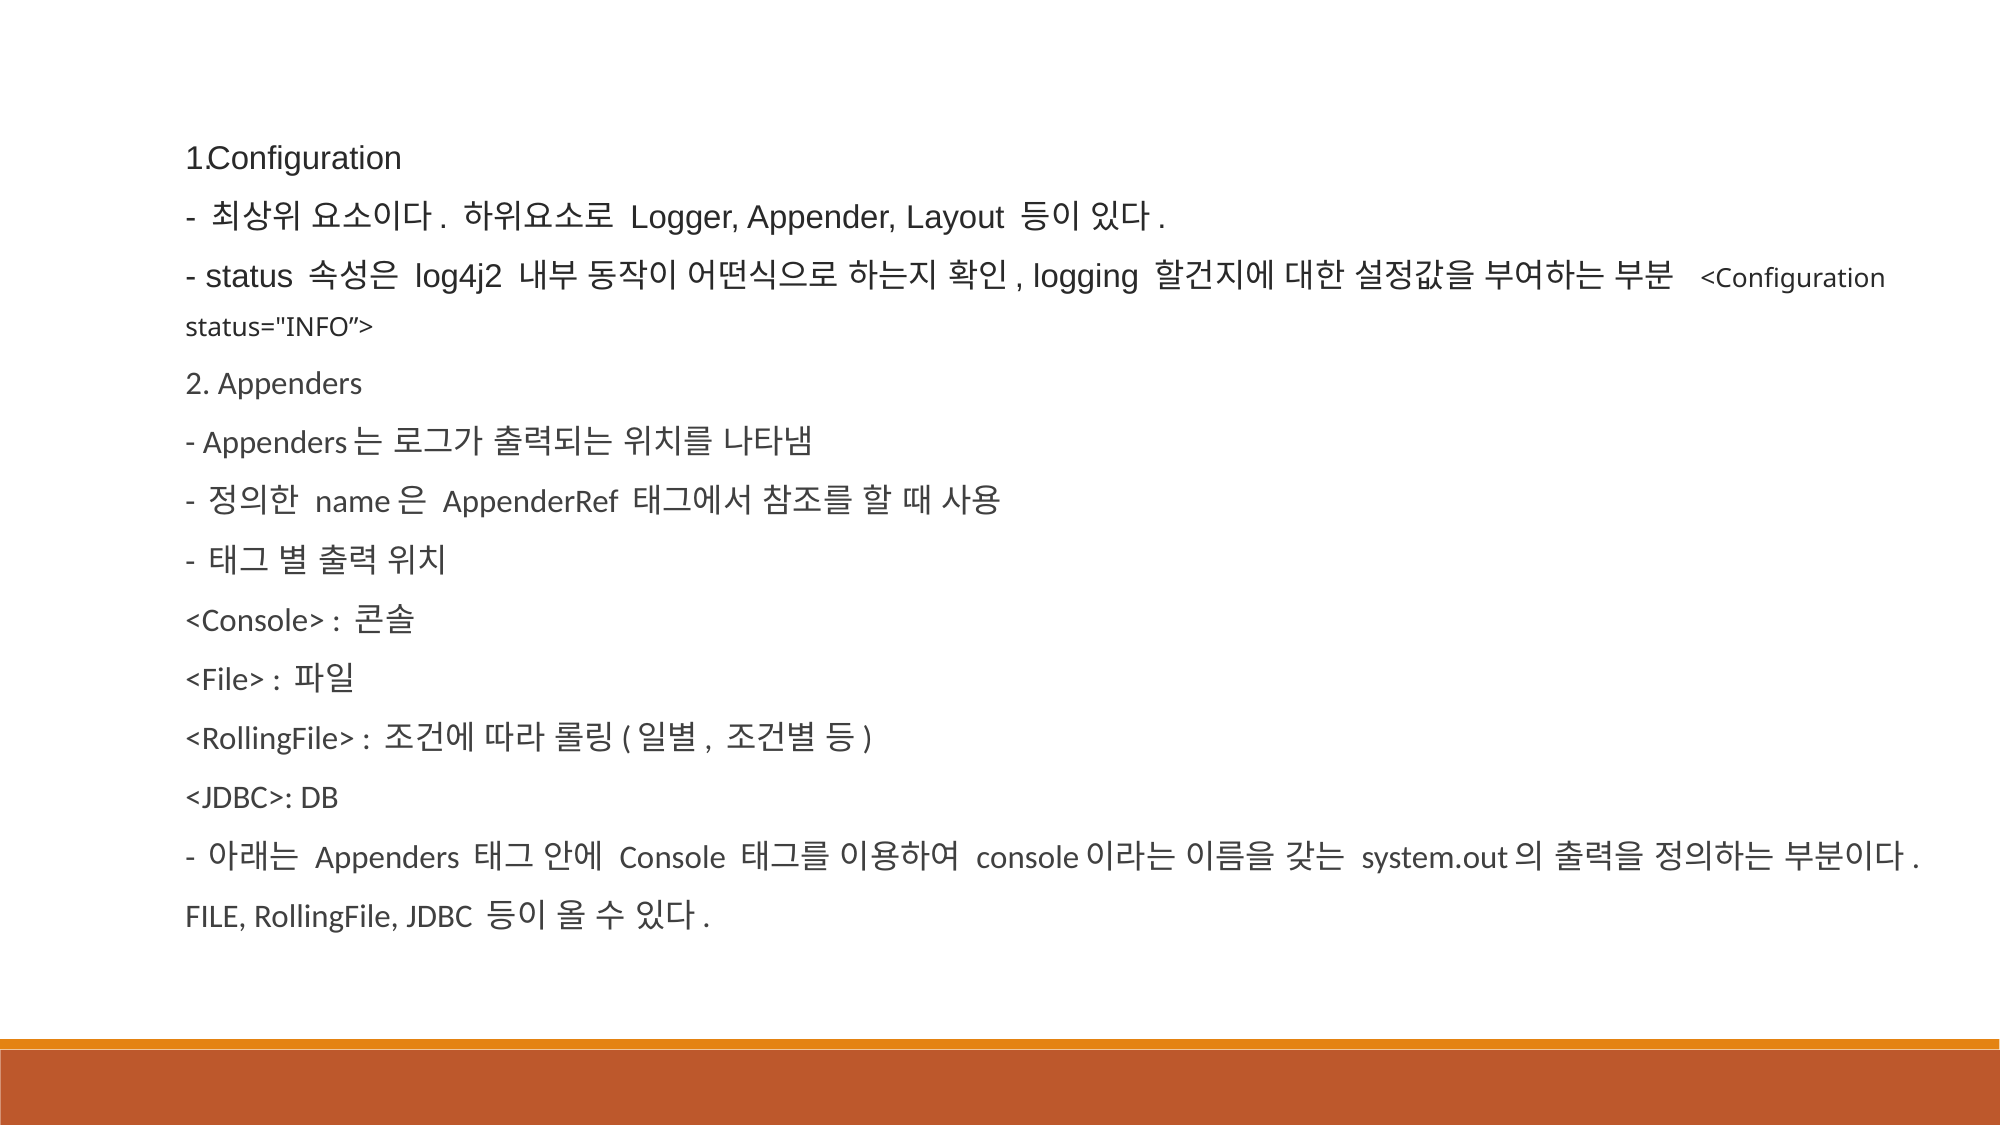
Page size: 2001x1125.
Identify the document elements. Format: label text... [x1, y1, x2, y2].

list Configuration - 최상위 요소이다. 하위요소로 Logger, Appender, Layout 등이 있다. - status 속성은 log4j2 내부 동작이 어떤식으로 하는지 확인, logging 할건지에 대한 설정값을 부여하는 부분 <Configuration status="INFO”> 2. Appenders - Appenders는 로그가 출력되는 위치를 나타냄 - 정의한 name은 AppenderRef 태그에서 참조를 할 때 사용 - 태그 별 출력 위치 <Console> : 콘솔 <File> : 파일 <RollingFile> : 조건에 따라 롤링(일별, 조건별 등) <JDBC>: DB - 아래는 Appenders 태그 안에 Console 태그를 이용하여 console이라는 이름을 갖는 system.out의 출력을 정의하는 부분이다. FILE, RollingFile, JDBC 등이 올 수 있다. [185, 109, 1922, 1001]
